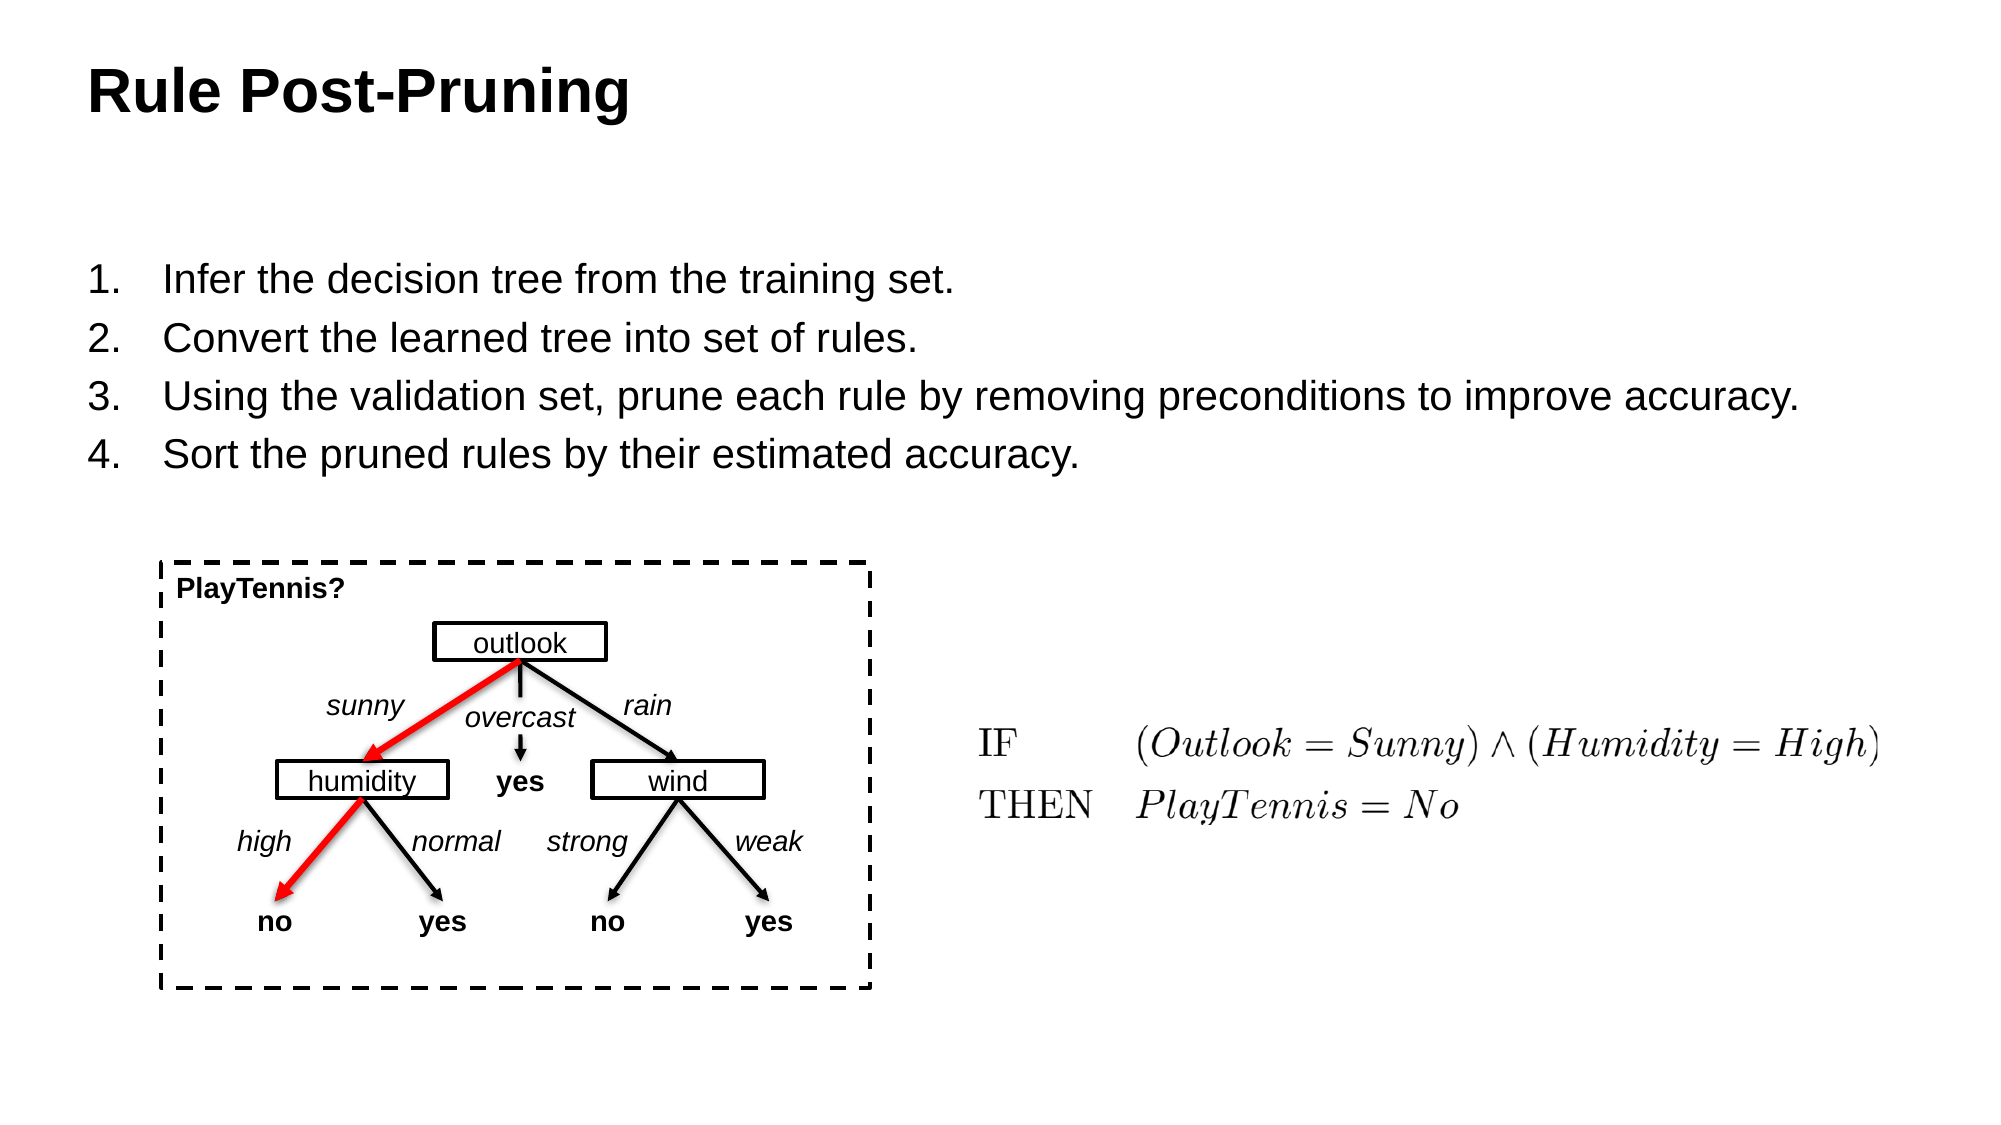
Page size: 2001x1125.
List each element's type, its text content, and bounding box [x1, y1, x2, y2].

title Rule Post-Pruning [72, 42, 1930, 138]
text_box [161, 562, 871, 988]
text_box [274, 798, 363, 902]
list Infer the decision tree from the training set. Convert the learned tree into set of rules. Using the validation set, prune each rule by removing preconditions to improve accuracy. Sort the pruned rules by their estimated accuracy. [72, 172, 1898, 1024]
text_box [362, 660, 521, 762]
picture [978, 725, 1878, 825]
